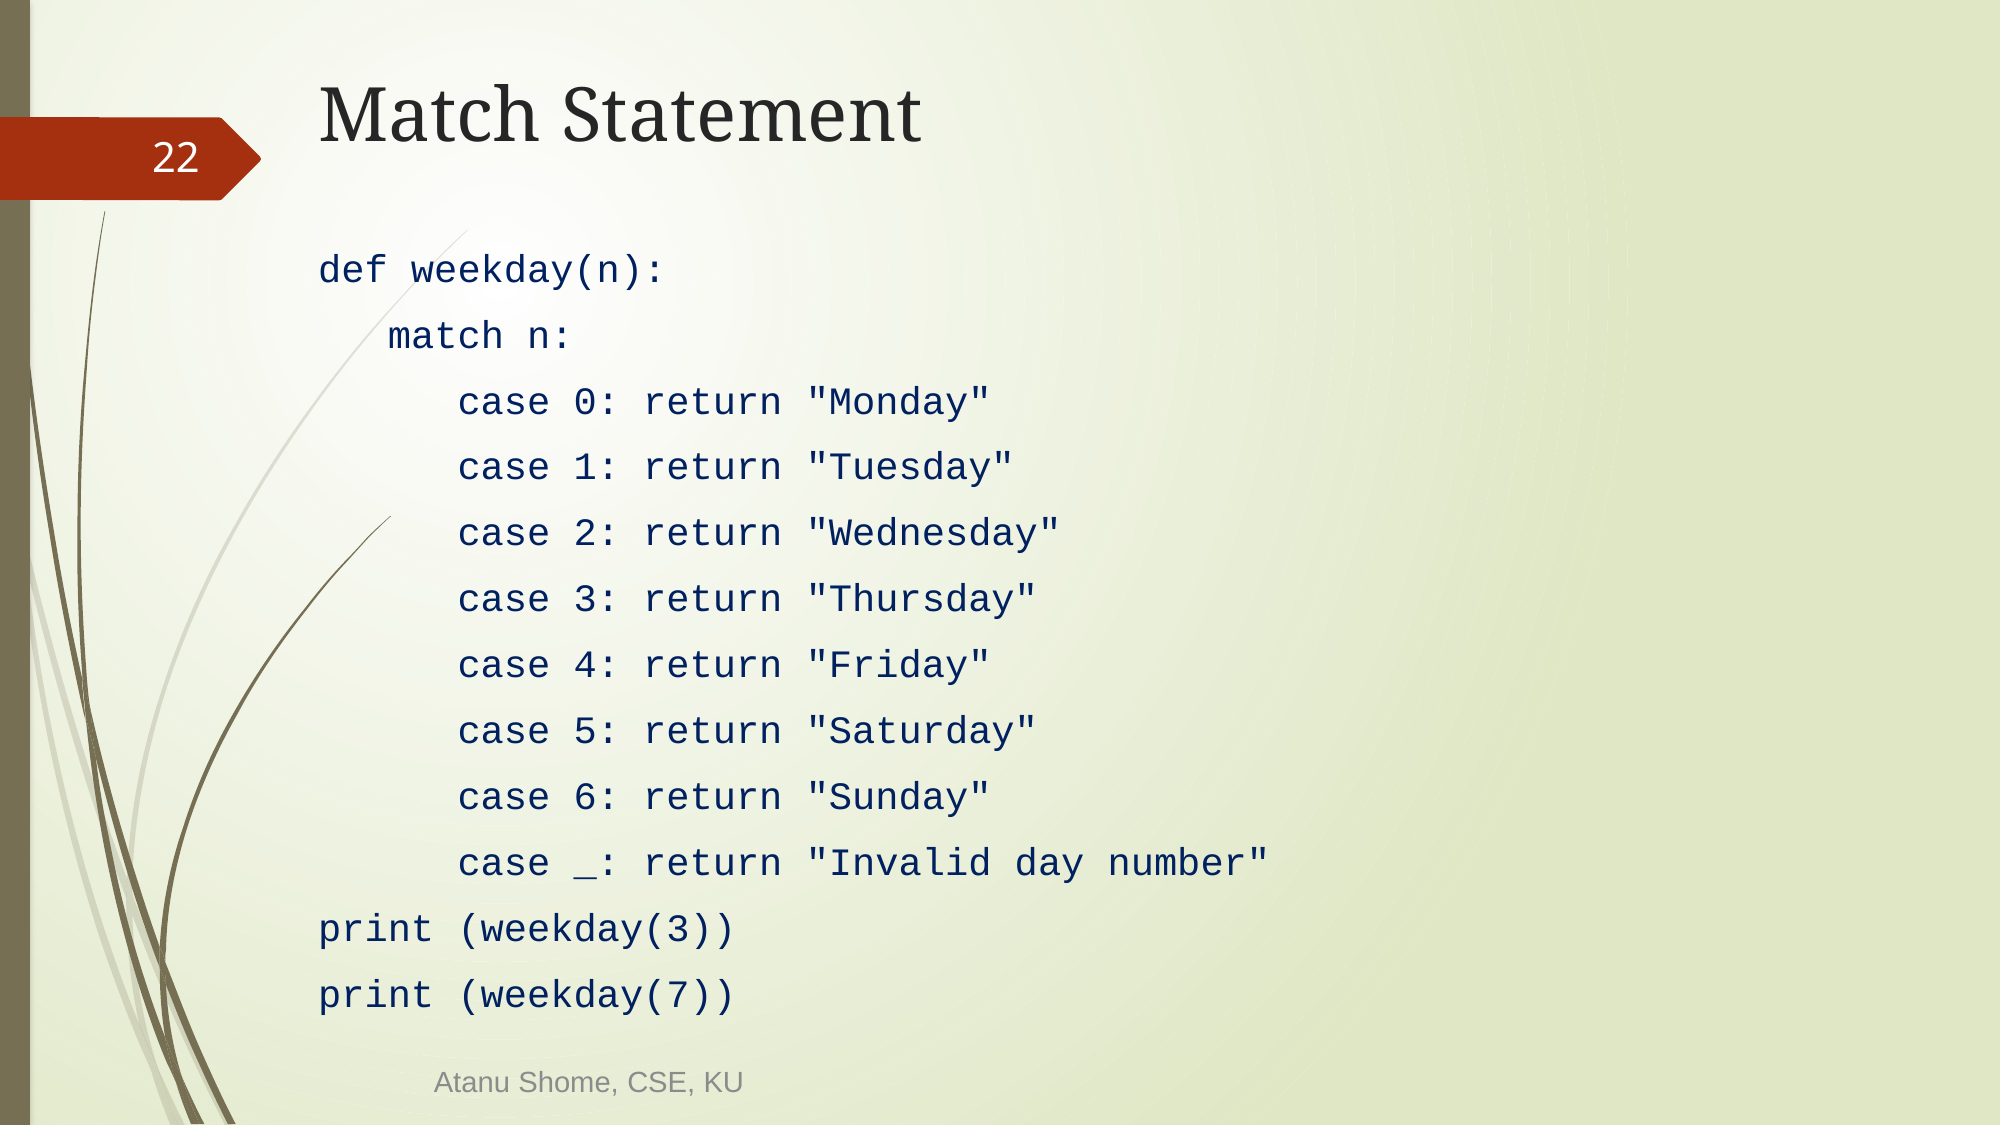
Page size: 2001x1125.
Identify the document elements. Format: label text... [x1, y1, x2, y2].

footer Atanu Shome, CSE, KU [418, 1050, 1669, 1111]
list def weekday(n): match n: case 0: return "Monday" case 1: return "Tuesday" case 2: return "Wednesday" case 3: return "Thursday" case 4: return "Friday" case 5: return "Saturday" case 6: return "Sunday" case _: return "Invalid day number" print (weekday(3)) print (weekday(7)) [303, 235, 1888, 1028]
title Match Statement [303, 58, 1888, 201]
slide_number 22 [87, 129, 216, 190]
